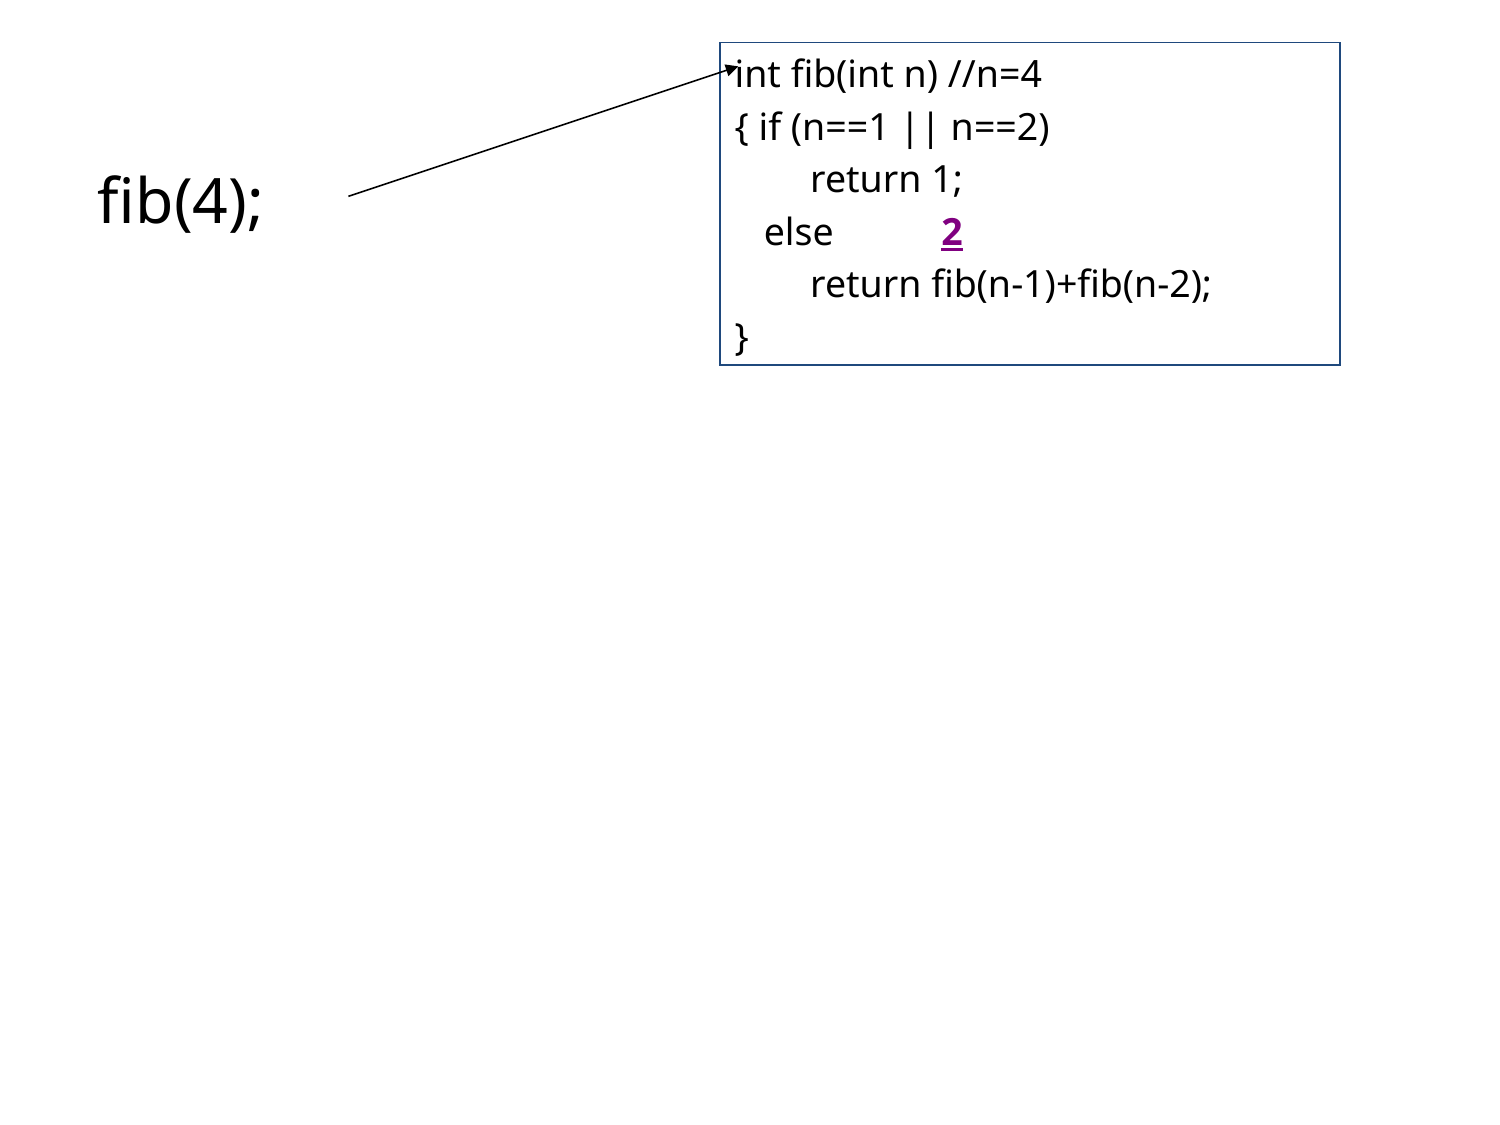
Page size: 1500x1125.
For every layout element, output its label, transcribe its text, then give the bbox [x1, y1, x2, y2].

text_box fib(4); [83, 153, 392, 244]
text_box int fib(int n) //n=4 { if (n==1 || n==2) return 1; else 2 return fib(n-1)+fib(n-2); } [719, 42, 1340, 365]
text_box [348, 64, 739, 197]
